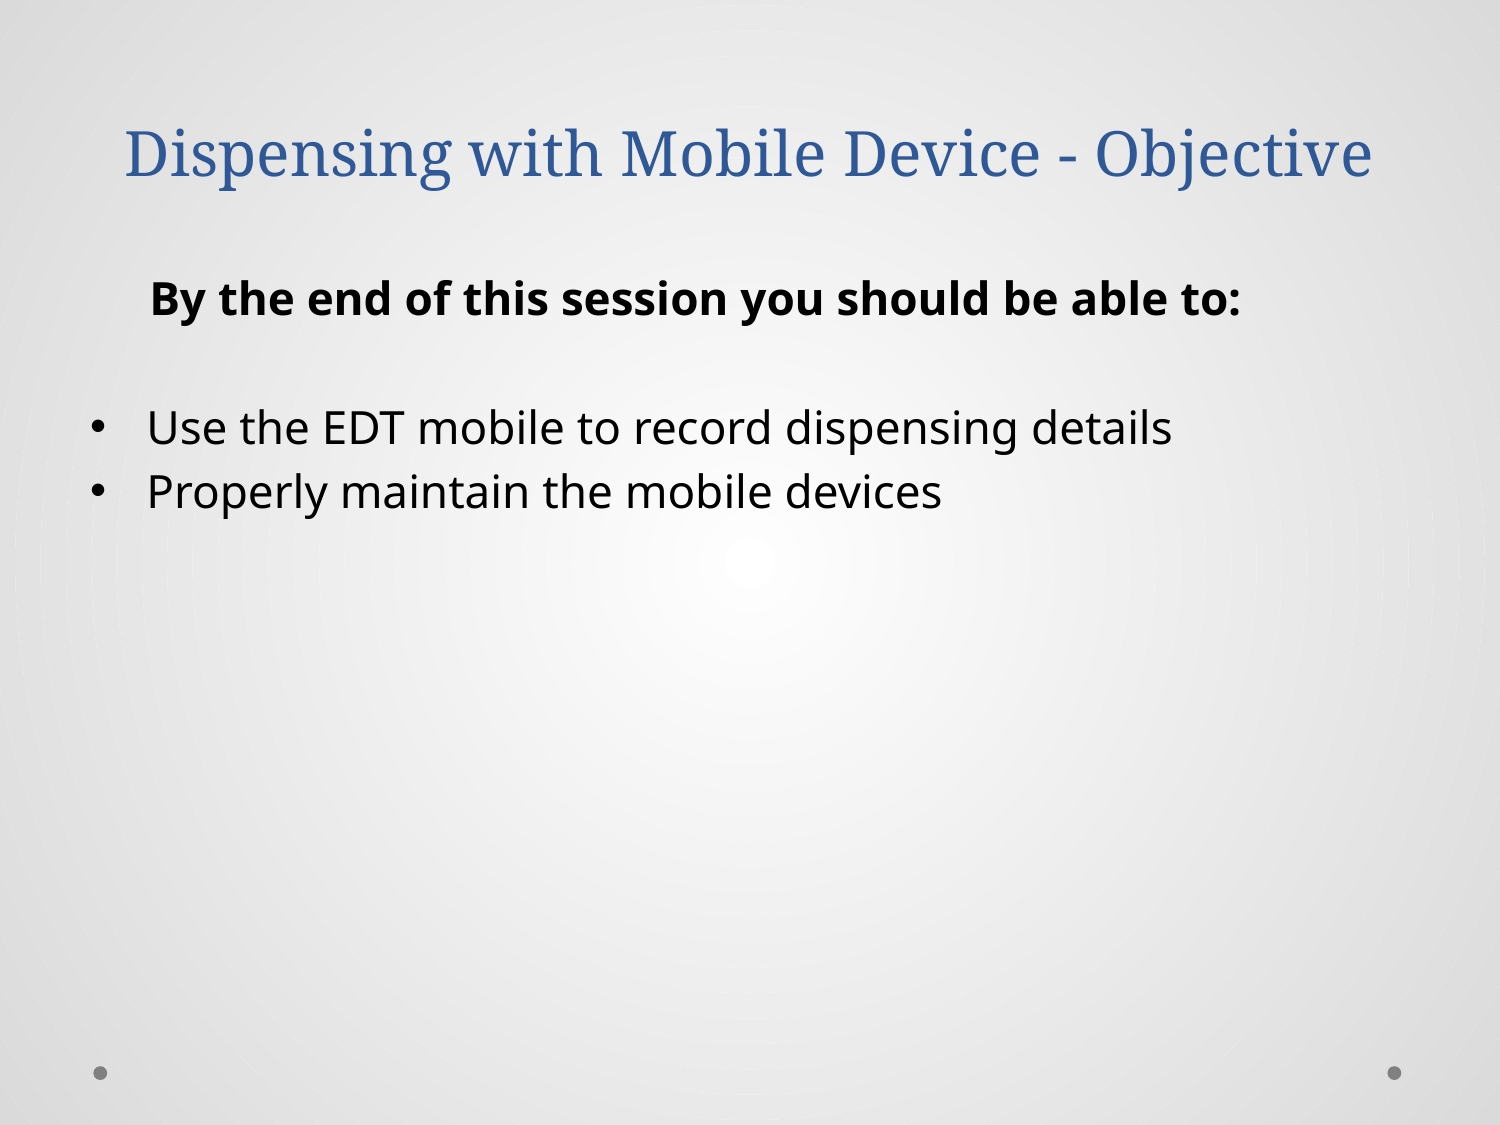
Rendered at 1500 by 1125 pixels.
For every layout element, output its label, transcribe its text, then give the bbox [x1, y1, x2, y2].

list By the end of this session you should be able to: Use the EDT mobile to record dispensing details Properly maintain the mobile devices [75, 262, 1425, 1005]
title Dispensing with Mobile Device - Objective [75, 78, 1425, 197]
